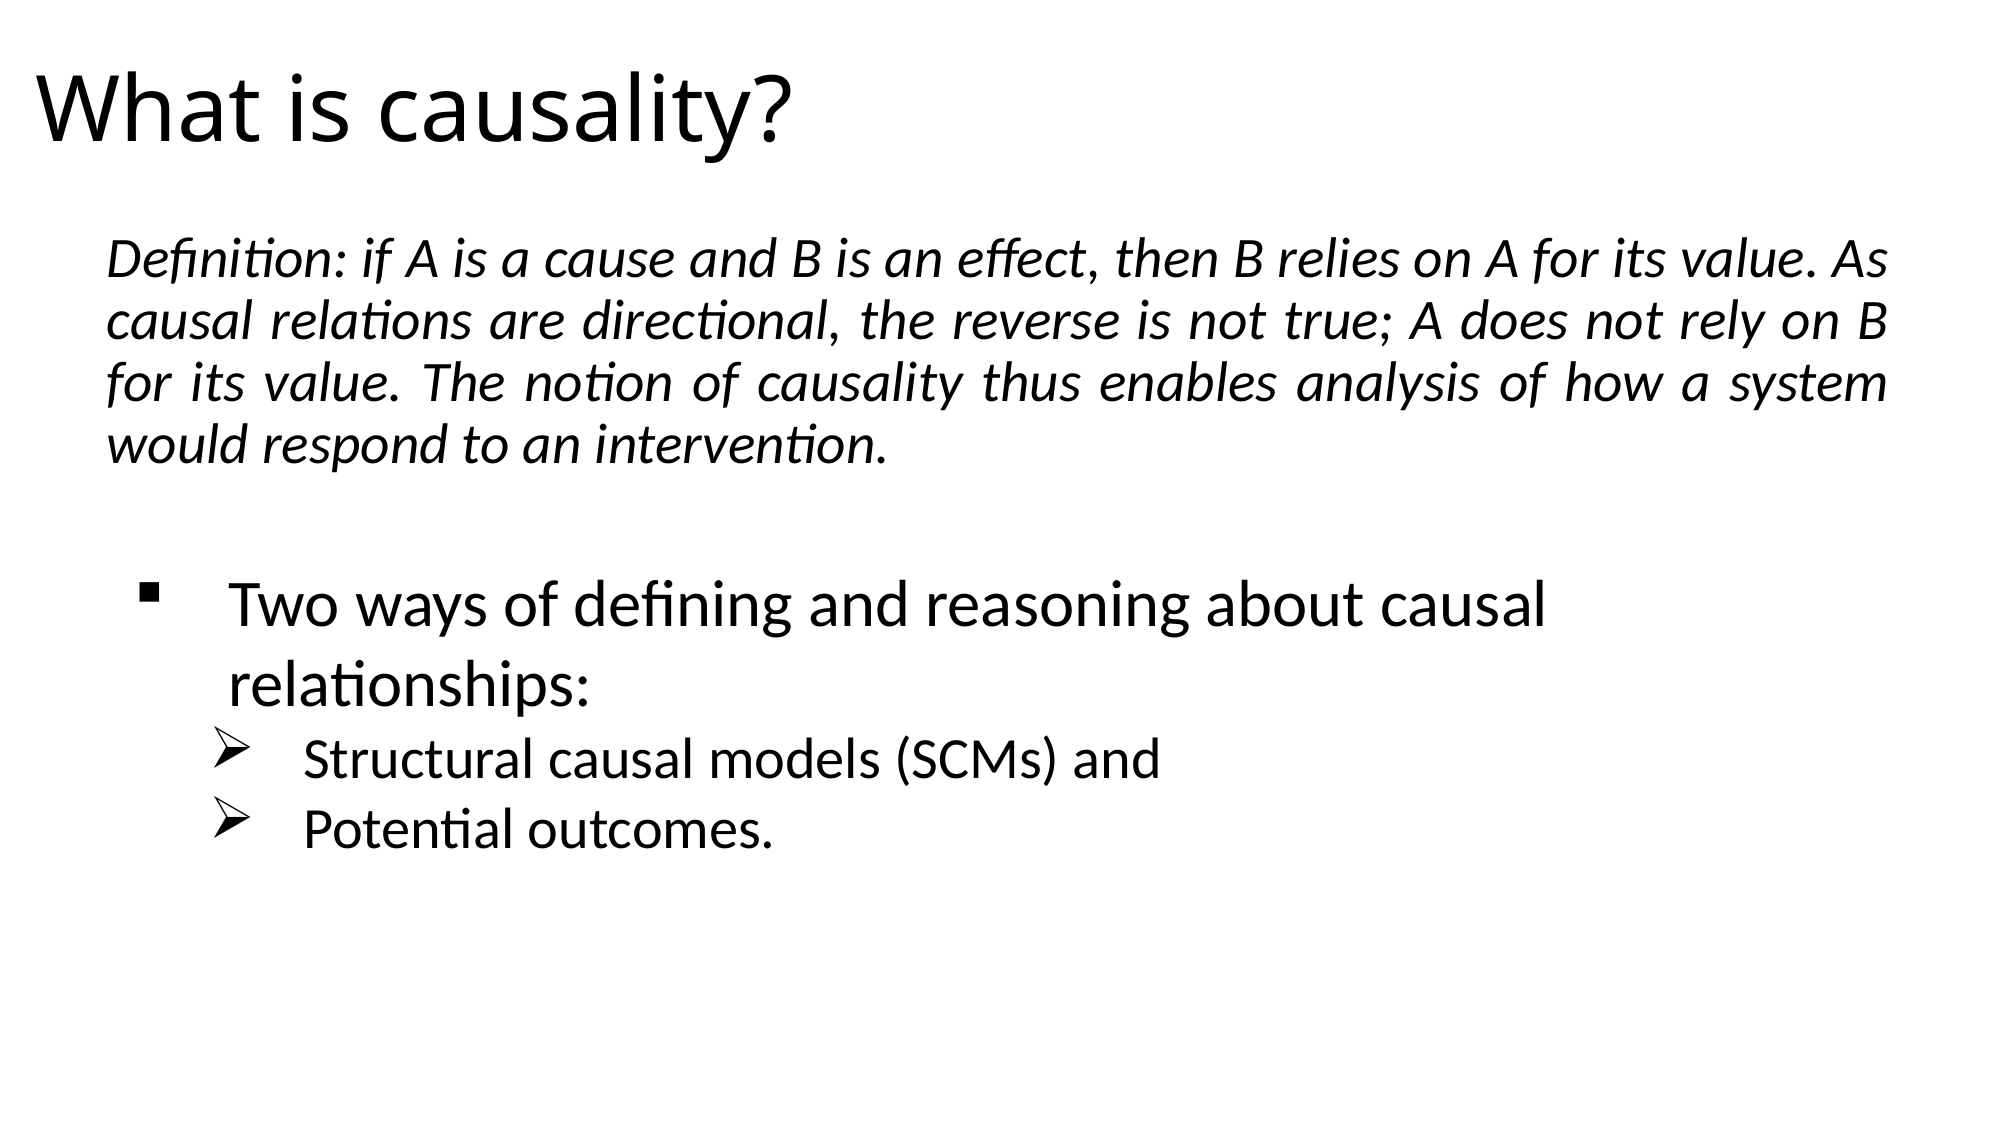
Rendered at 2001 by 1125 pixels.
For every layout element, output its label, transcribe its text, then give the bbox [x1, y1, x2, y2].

text_box Two ways of defining and reasoning about causal relationships: Structural causal models (SCMs) and Potential outcomes. [119, 552, 1907, 868]
list Definition: if A is a cause and B is an effect, then B relies on A for its value. As causal relations are directional, the reverse is not true; A does not rely on B for its value. The notion of causality thus enables analysis of how a system would respond to an intervention. [91, 220, 1907, 487]
title What is causality? [20, 3, 1746, 221]
